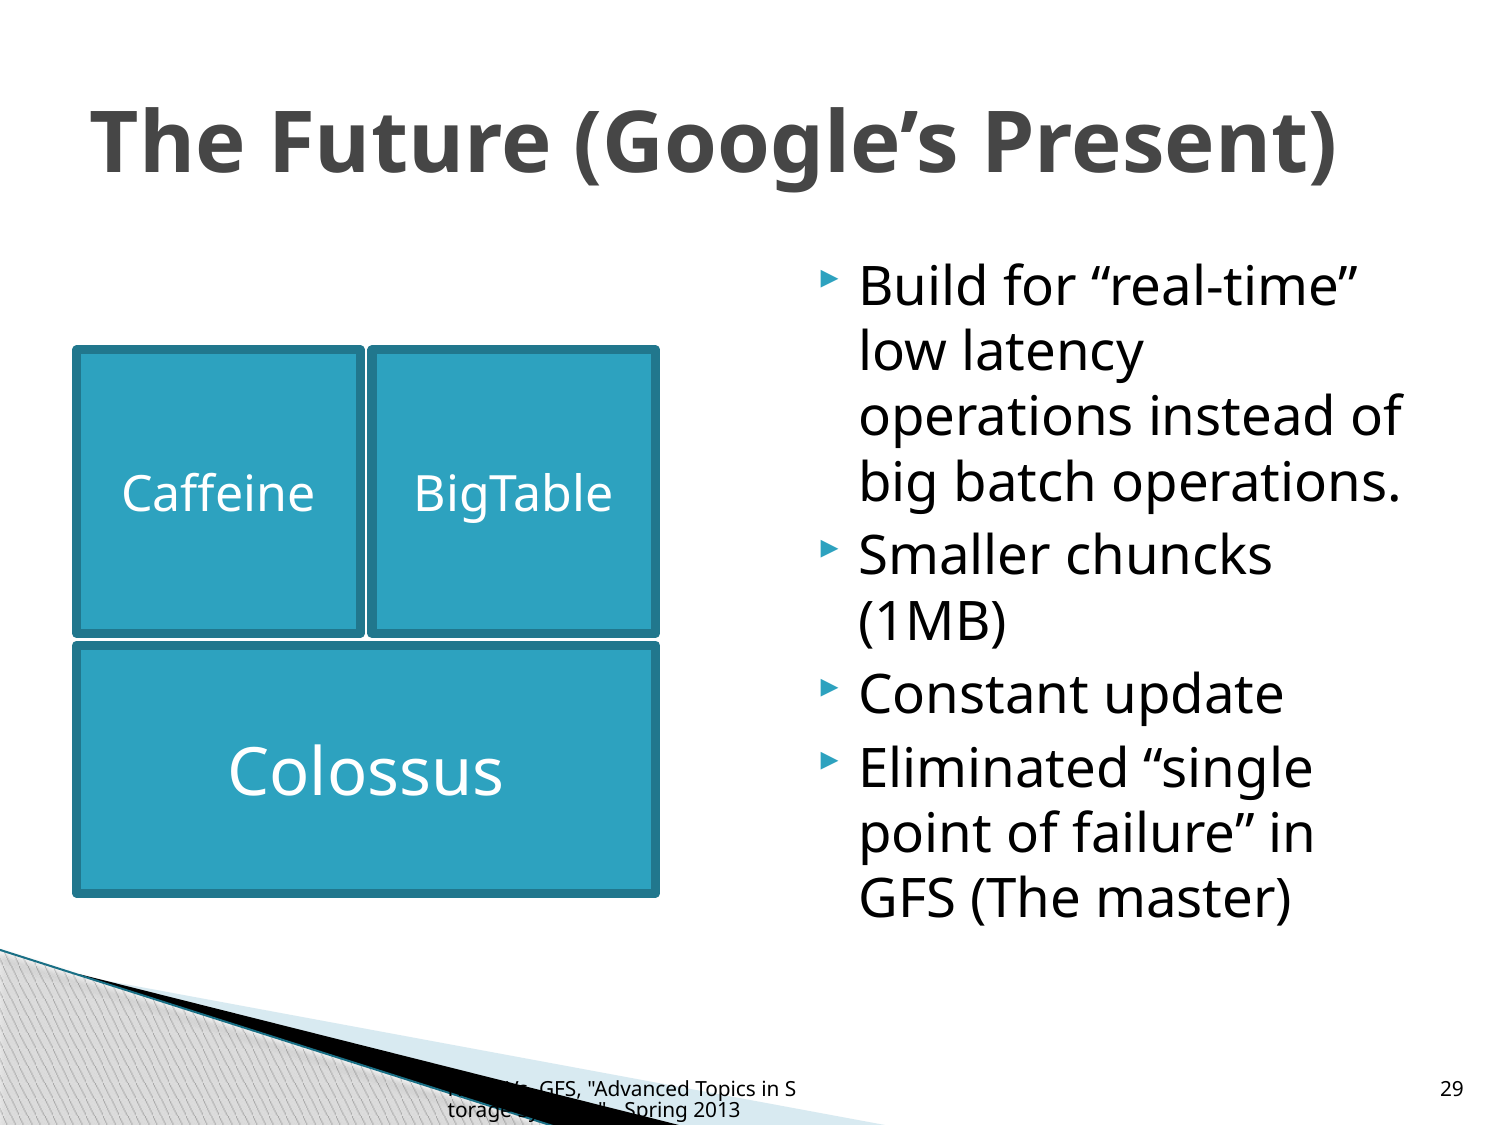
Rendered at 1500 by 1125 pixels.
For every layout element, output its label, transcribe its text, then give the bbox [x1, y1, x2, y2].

slide_number 29 [1418, 1051, 1479, 1112]
list Build for “real-time” low latency operations instead of big batch operations. Smaller chuncks (1MB) Constant update Eliminated “single point of failure” in GFS (The master) [785, 243, 1425, 986]
text_box BigTable [367, 345, 660, 638]
footer HDFS Vs. GFS, "Advanced Topics in Storage Systems" - Spring 2013 [718, 1051, 1105, 1112]
text_box Colossus [72, 641, 660, 898]
title The Future (Google’s Present) [75, 45, 1425, 233]
text_box Caffeine [72, 345, 365, 638]
